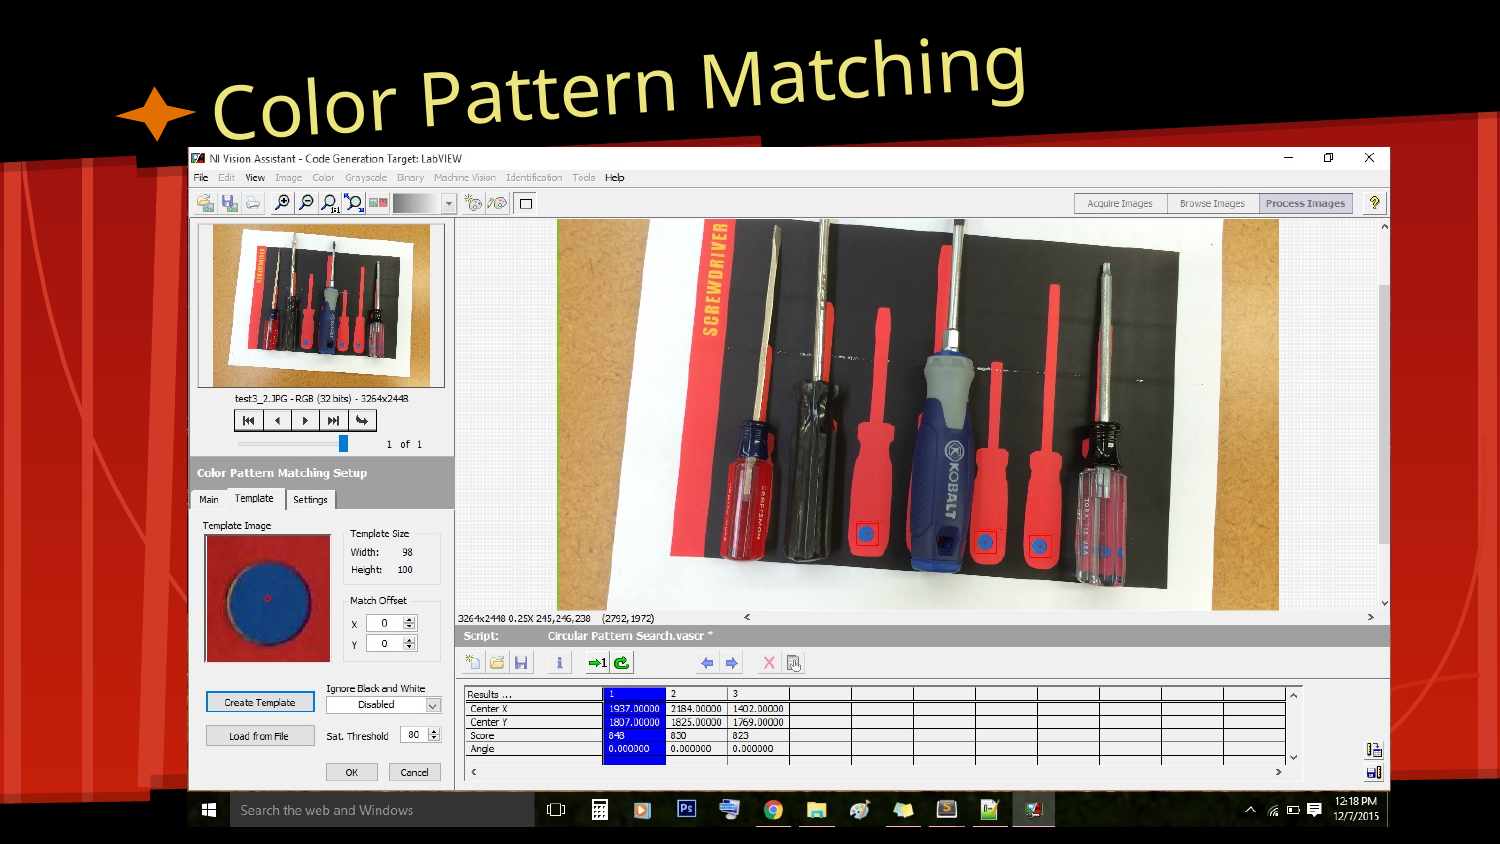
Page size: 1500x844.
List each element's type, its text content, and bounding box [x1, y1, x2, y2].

title Color Pattern Matching [191, 0, 1500, 145]
picture [187, 146, 1391, 827]
